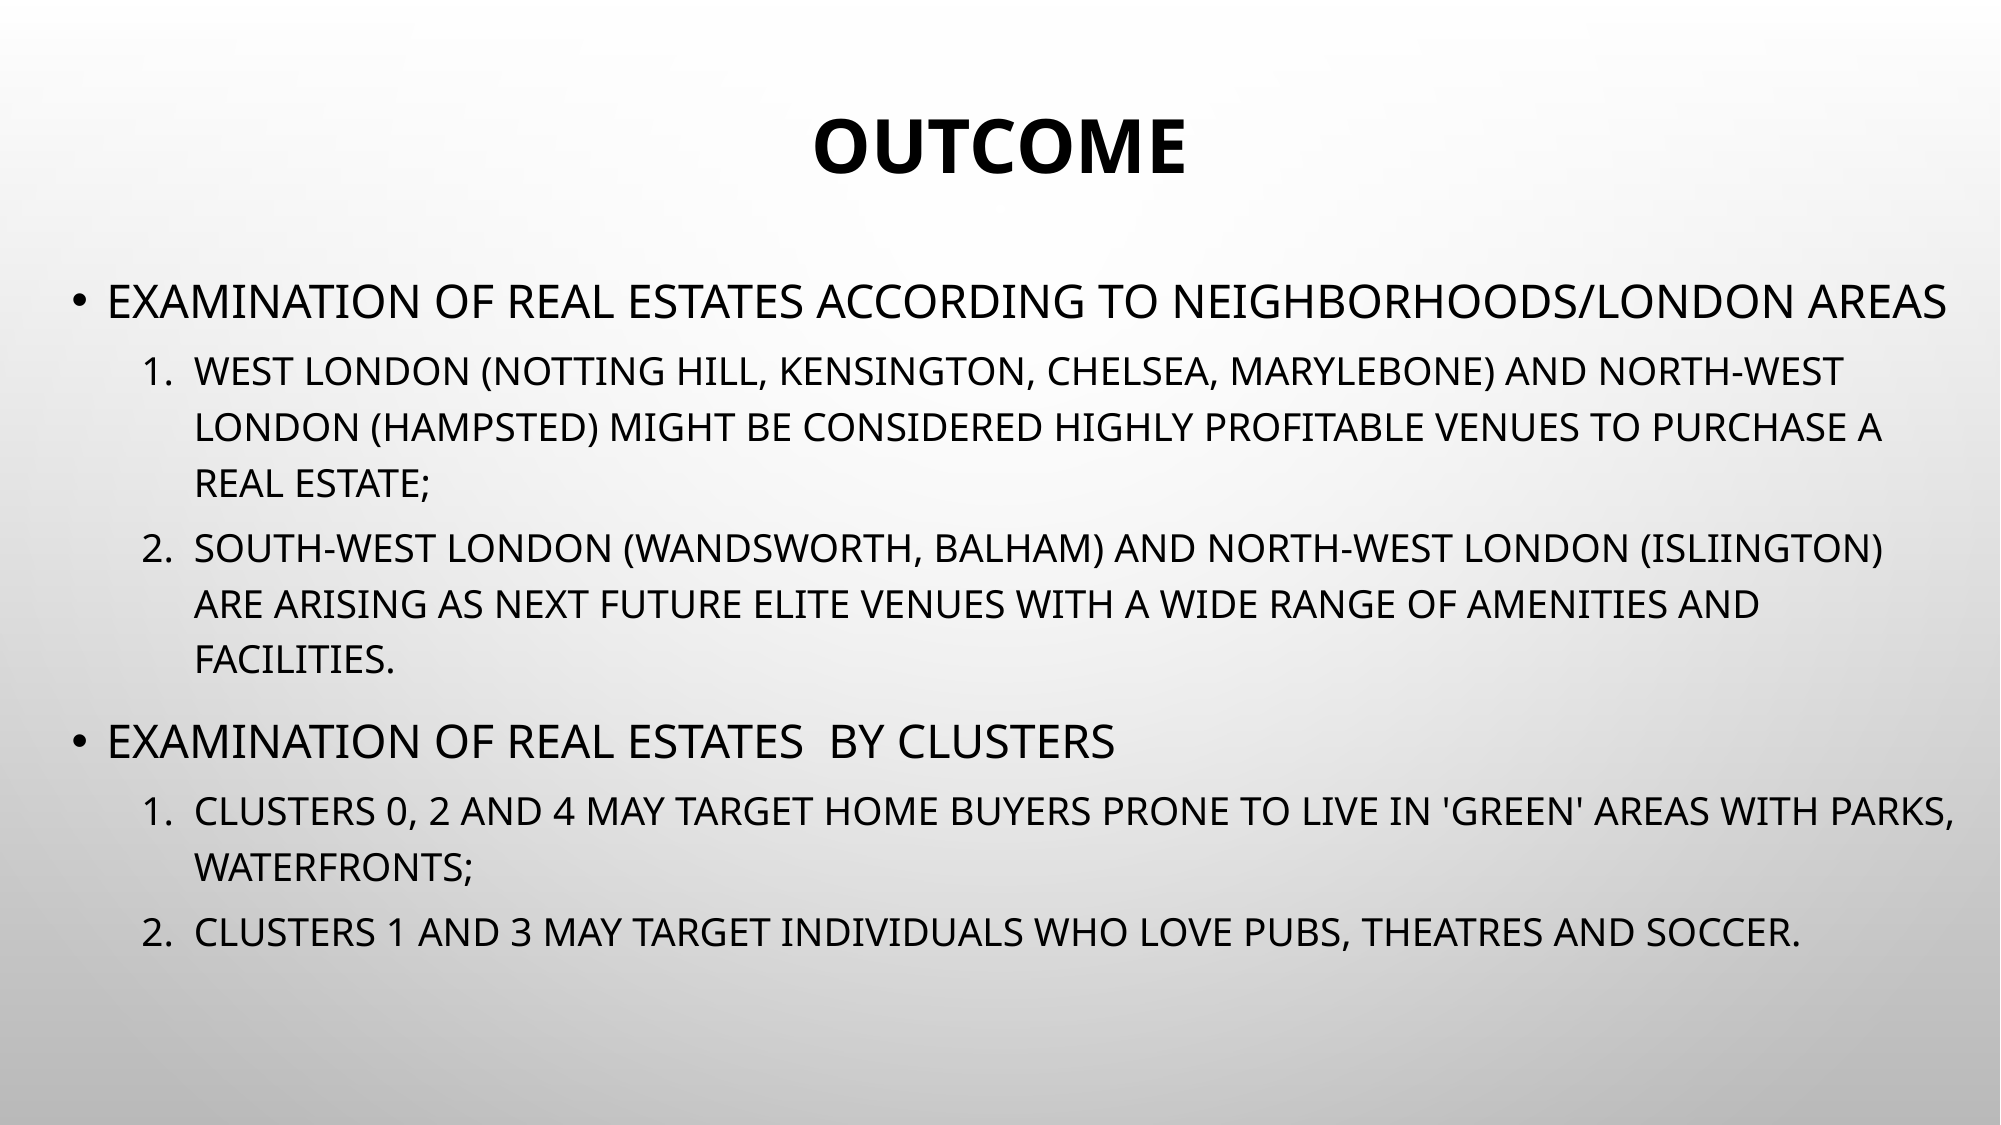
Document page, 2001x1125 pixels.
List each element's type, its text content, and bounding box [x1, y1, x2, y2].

picture [0, 0, 2000, 1125]
title Outcome [149, 18, 1851, 253]
list Examination of real estates according to neighborhoods/London areas West London (Notting Hill, Kensington, Chelsea, Marylebone) and North-West London (Hampsted) might be considered highly profitable venues to purchase a real estate; South-West London (Wandsworth, Balham) and North-West London (Isliington) are arising as next future elite venues with a wide range of amenities and facilities. Examination of real estates by clusters Clusters 0, 2 and 4 may target home buyers prone to live in 'green' areas with parks, waterfronts; Clusters 1 and 3 may target individuals who love pubs, theatres and soccer. [56, 253, 1978, 993]
